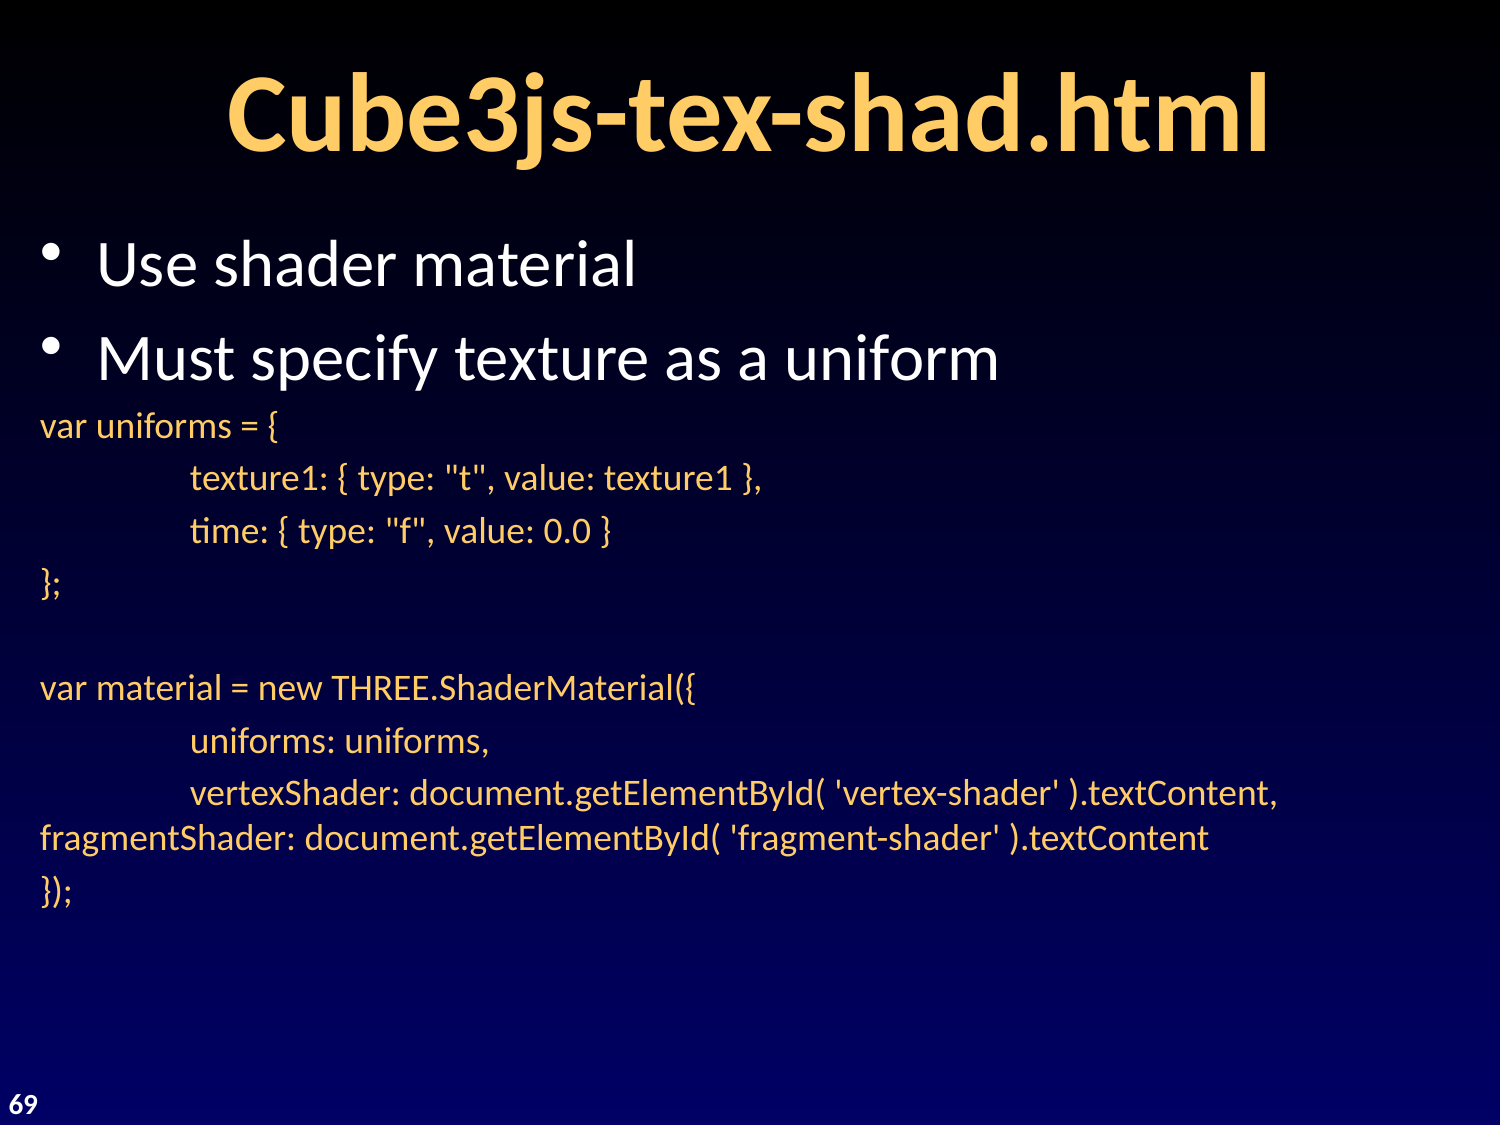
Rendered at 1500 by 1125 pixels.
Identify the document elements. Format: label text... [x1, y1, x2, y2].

slide_number 69 [0, 1078, 93, 1125]
list Use shader material Must specify texture as a uniform var uniforms = { texture1: { type: "t", value: texture1 }, time: { type: "f", value: 0.0 } }; var material = new THREE.ShaderMaterial({ uniforms: uniforms, vertexShader: document.getElementById( 'vertex-shader' ).textContent, fragmentShader: document.getElementById( 'fragment-shader' ).textContent }); [24, 212, 1475, 1055]
title Cube3js-tex-shad.html [24, 24, 1475, 188]
